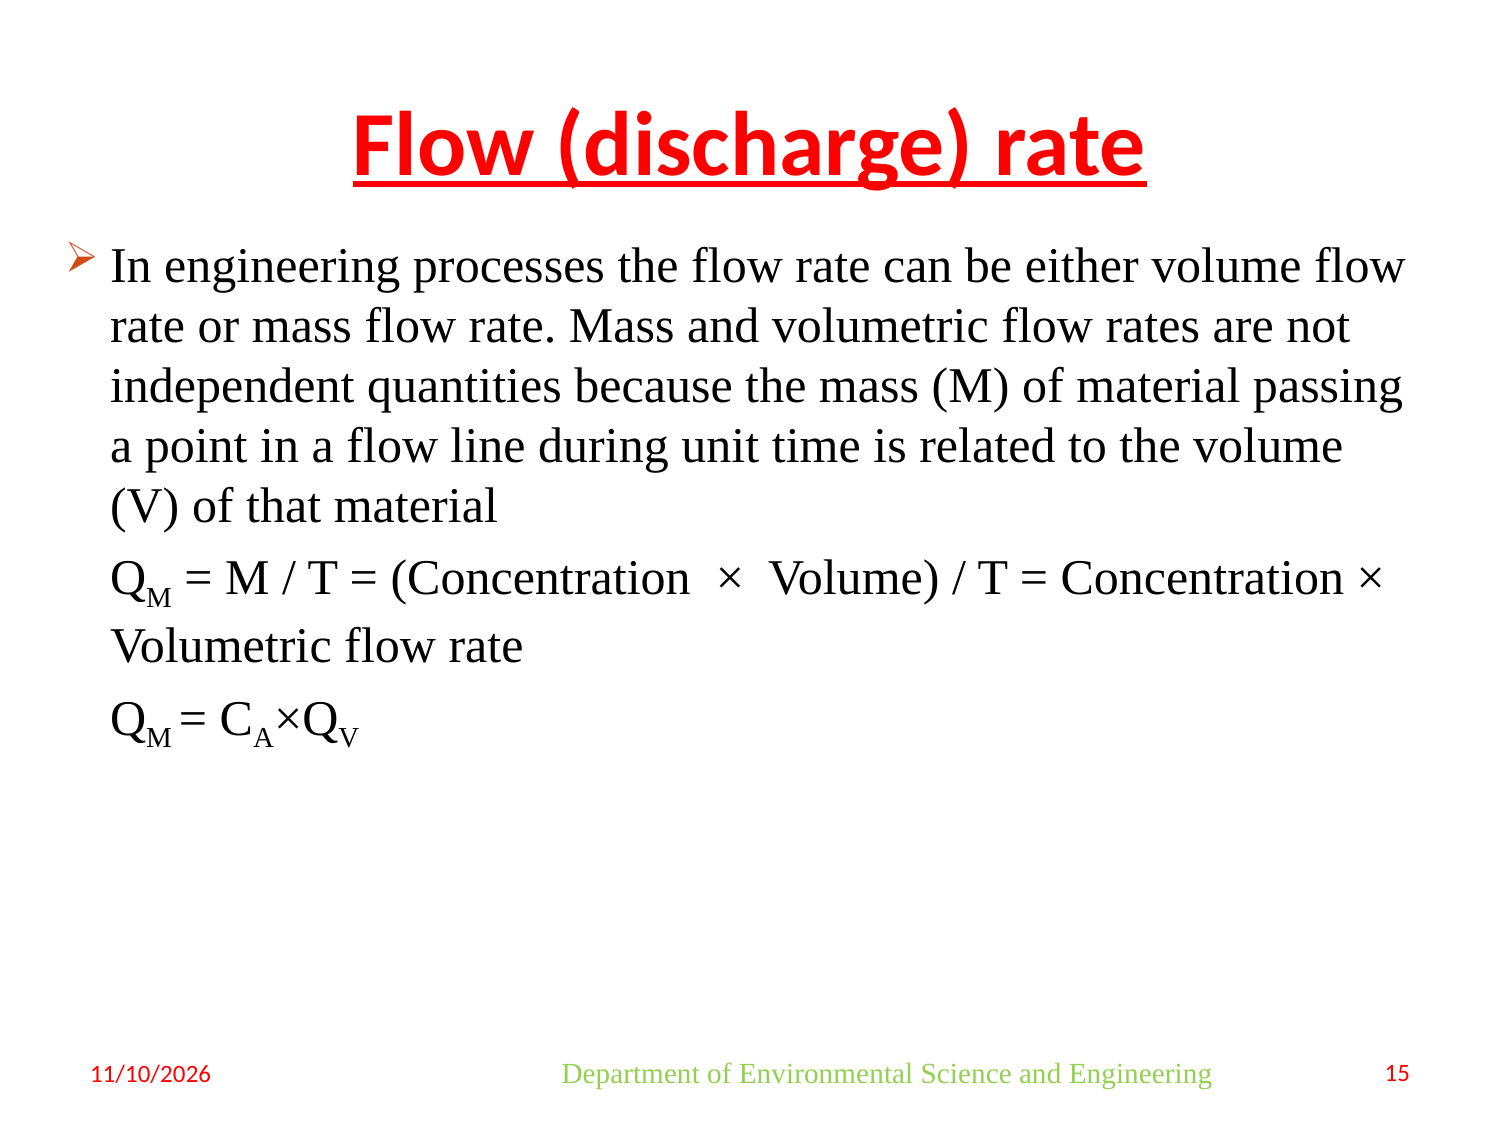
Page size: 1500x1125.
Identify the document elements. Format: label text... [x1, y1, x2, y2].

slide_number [75, 1042, 425, 1103]
title Flow (discharge) rate [75, 45, 1425, 224]
slide_number 15 [1250, 1042, 1425, 1100]
footer Department of Environmental Science and Engineering [512, 1042, 1250, 1100]
list In engineering processes the flow rate can be either volume flow rate or mass flow rate. Mass and volumetric flow rates are not independent quantities because the mass (M) of material passing a point in a flow line during unit time is related to the volume (V) of that material QM = M / T = (Concentration × Volume) / T = Concentration × Volumetric flow rate QM = CA×QV [50, 224, 1425, 1005]
